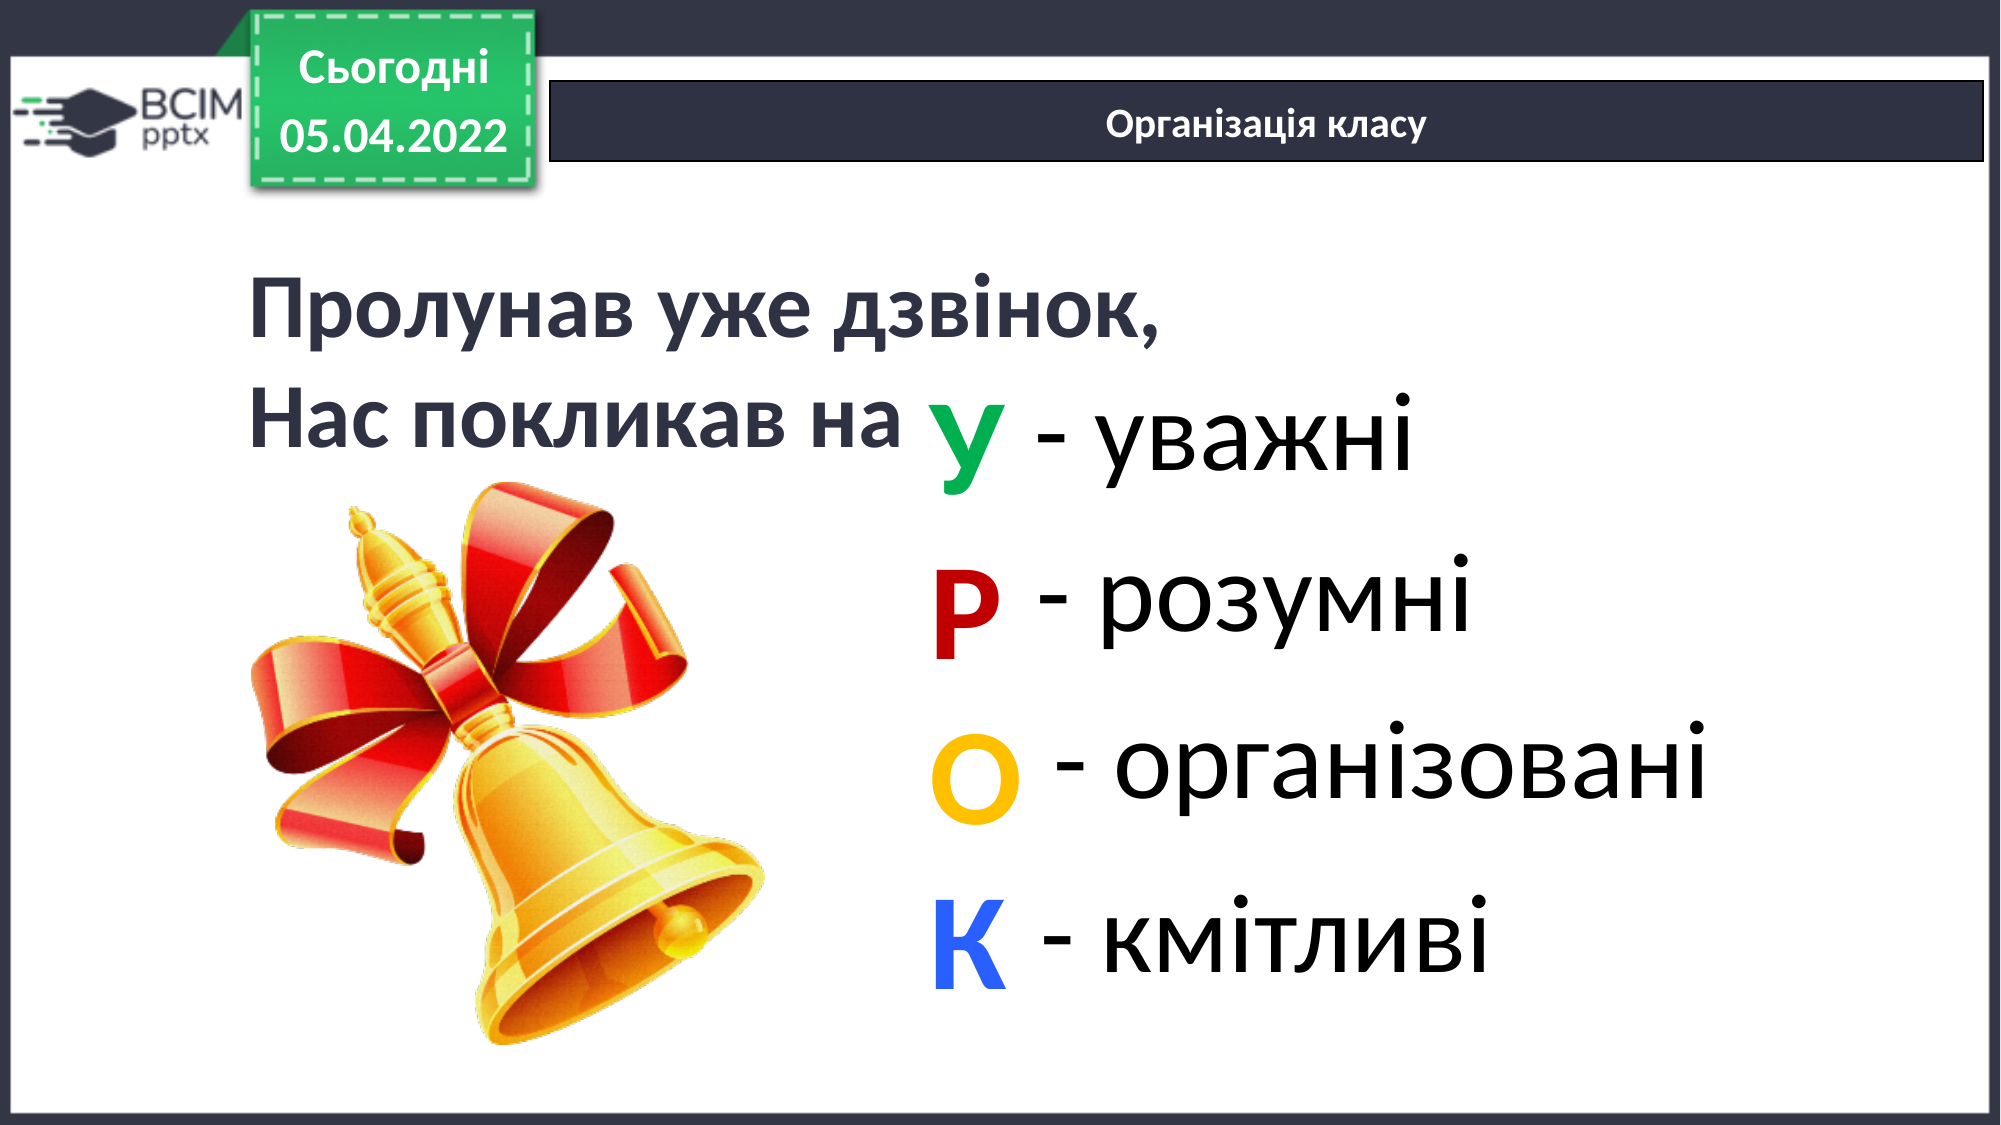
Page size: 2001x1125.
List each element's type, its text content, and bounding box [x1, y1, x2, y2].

text_box - кмітливі [1025, 852, 1508, 1003]
text_box Пролунав уже дзвінок, Нас покликав на [233, 238, 1434, 474]
text_box - організовані [1038, 678, 1726, 829]
text_box У РО К [914, 349, 1018, 1025]
text_box - уважні [1019, 349, 1432, 500]
text_box - розумні [1021, 511, 1490, 662]
text_box Організація класу [549, 80, 1984, 162]
text_box Сьогодні [284, 26, 535, 101]
picture [0, 0, 2001, 1125]
text_box 05.04.2022 [263, 101, 524, 164]
